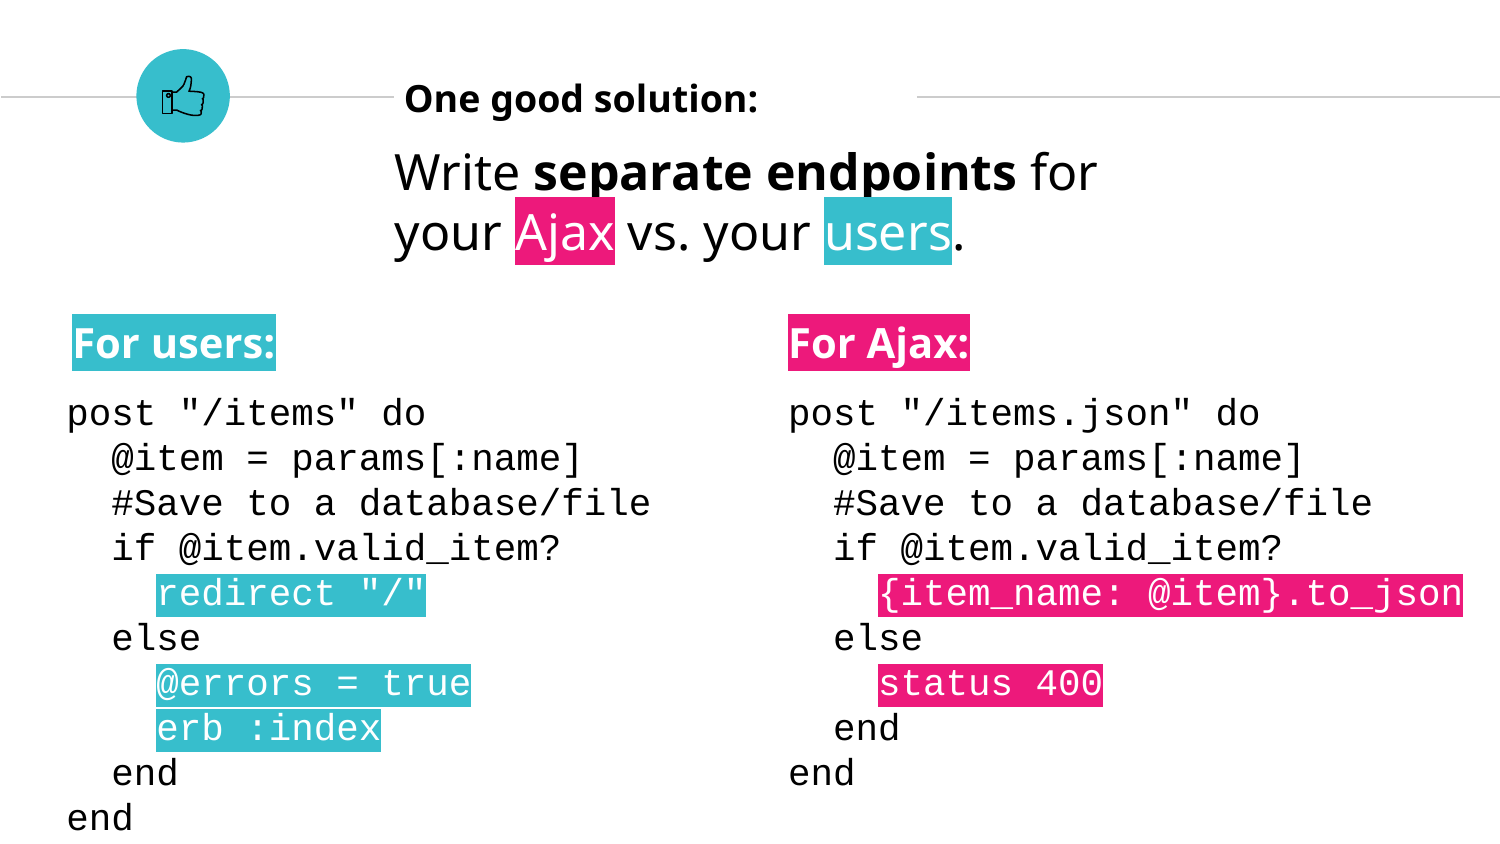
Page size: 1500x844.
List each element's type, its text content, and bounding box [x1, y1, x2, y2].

text_box [137, 106, 229, 143]
text_box [136, 49, 230, 96]
subtitle Write separate endpoints for your Ajax vs. your users. [379, 125, 1204, 329]
text_box post "/items" do @item = params[:name] #Save to a database/file if @item.valid_item? redirect "/" else @errors = true erb :index end end [51, 372, 773, 839]
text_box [162, 76, 205, 116]
text_box For users: [57, 302, 405, 357]
title One good solution: [389, 2, 1195, 125]
text_box For Ajax: [773, 302, 1121, 357]
text_box post "/items.json" do @item = params[:name] #Save to a database/file if @item.valid_item? {item_name: @item}.to_json else status 400 end end [773, 372, 1500, 839]
